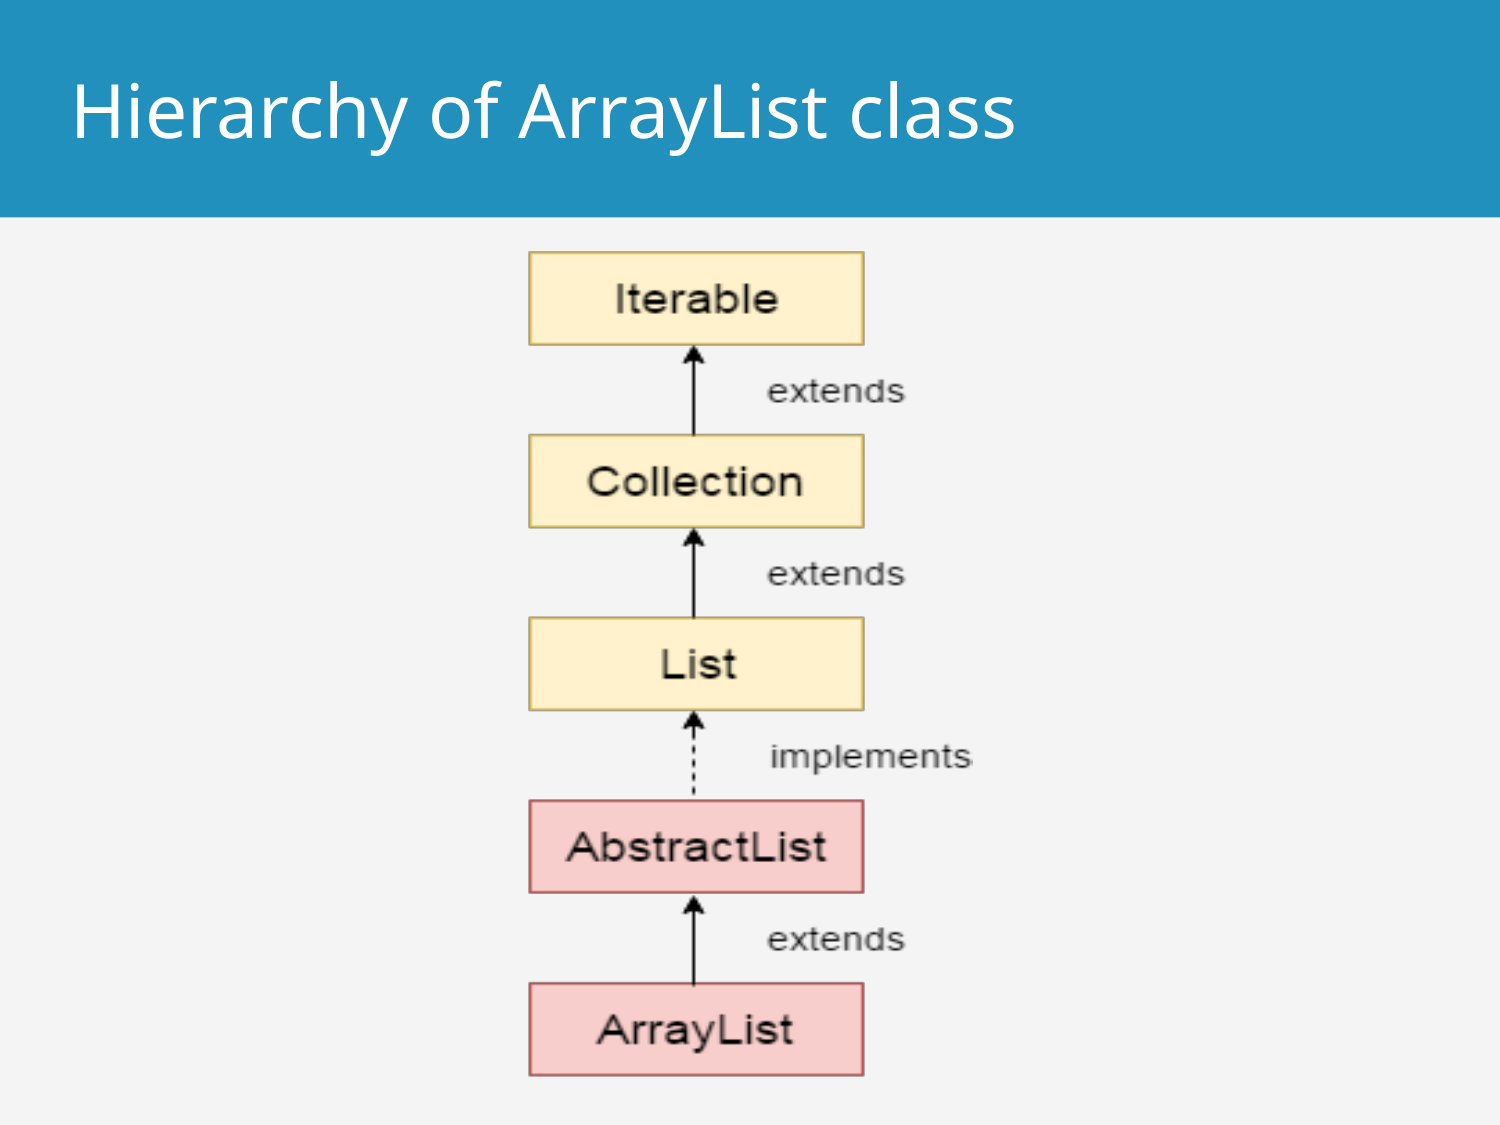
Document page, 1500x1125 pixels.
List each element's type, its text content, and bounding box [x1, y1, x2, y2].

title Hierarchy of ArrayList class [55, 0, 1350, 218]
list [527, 250, 973, 1079]
